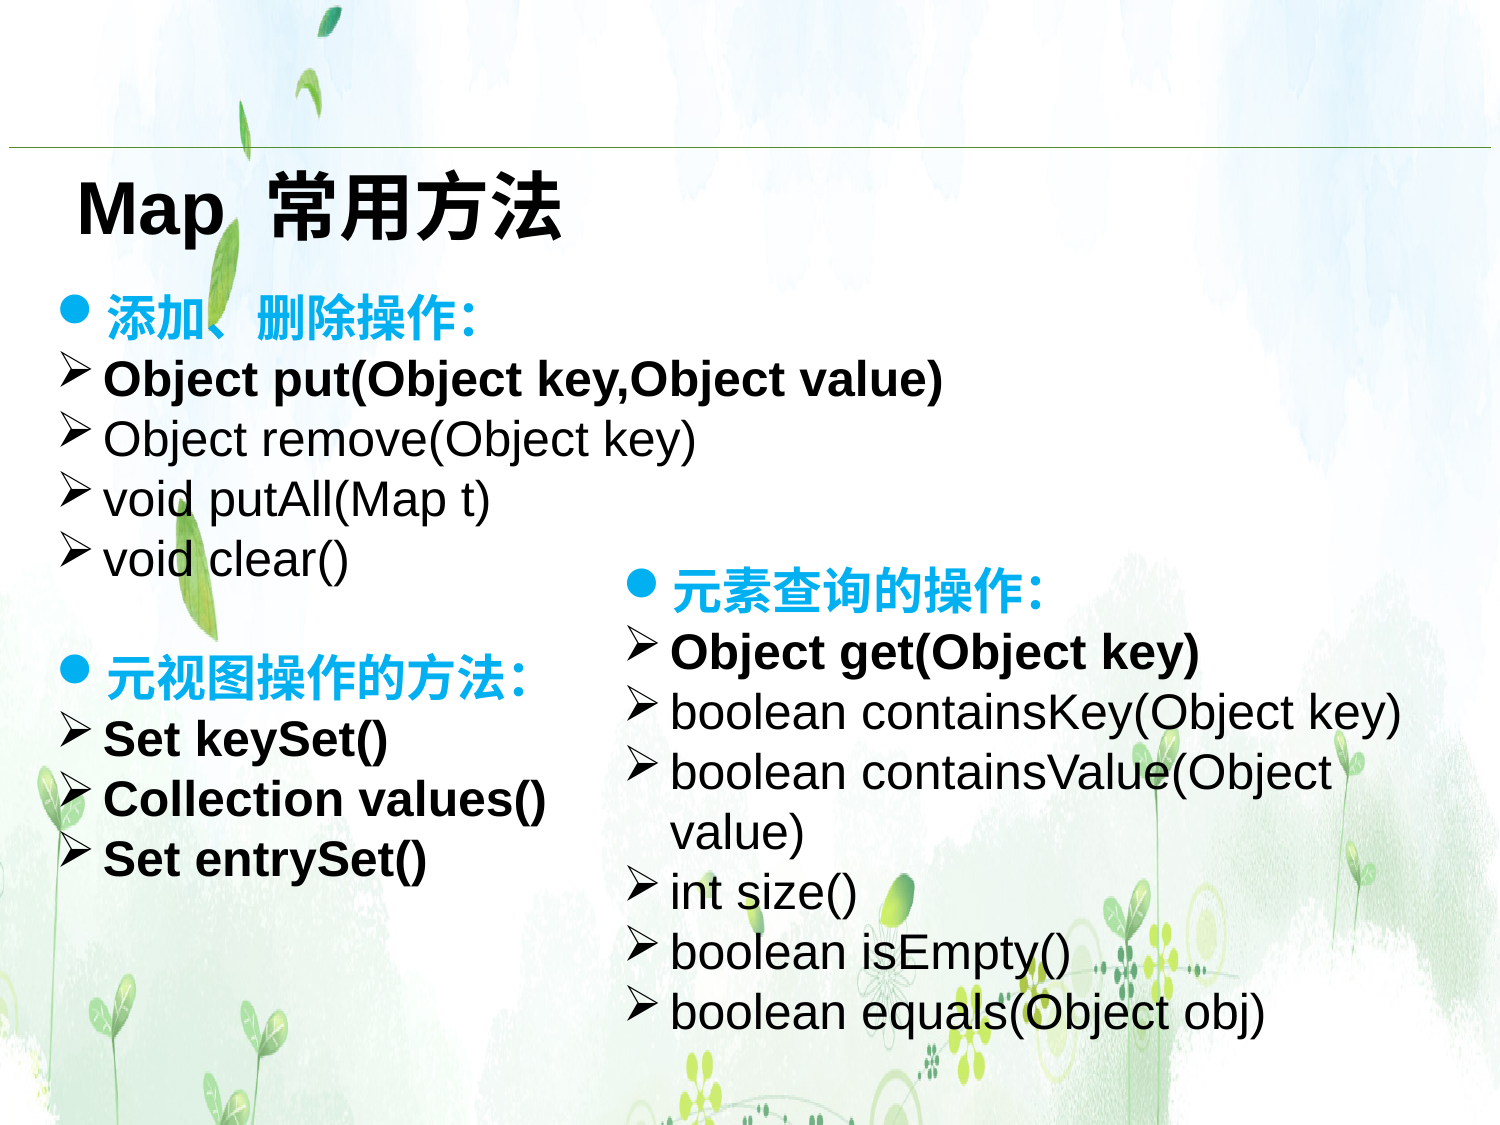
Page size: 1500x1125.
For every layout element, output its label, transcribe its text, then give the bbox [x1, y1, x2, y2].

picture [0, 0, 1500, 1125]
title Map 常用方法 [61, 151, 591, 269]
text_box 元素查询的操作： Object get(Object key) boolean containsKey(Object key) boolean containsValue(Object value) int size() boolean isEmpty() boolean equals(Object obj) [608, 551, 1494, 1047]
text_box 添加、删除操作： Object put(Object key,Object value) Object remove(Object key) void putAll(Map t) void clear() 元视图操作的方法： Set keySet() Collection values() Set entrySet() [41, 278, 974, 894]
